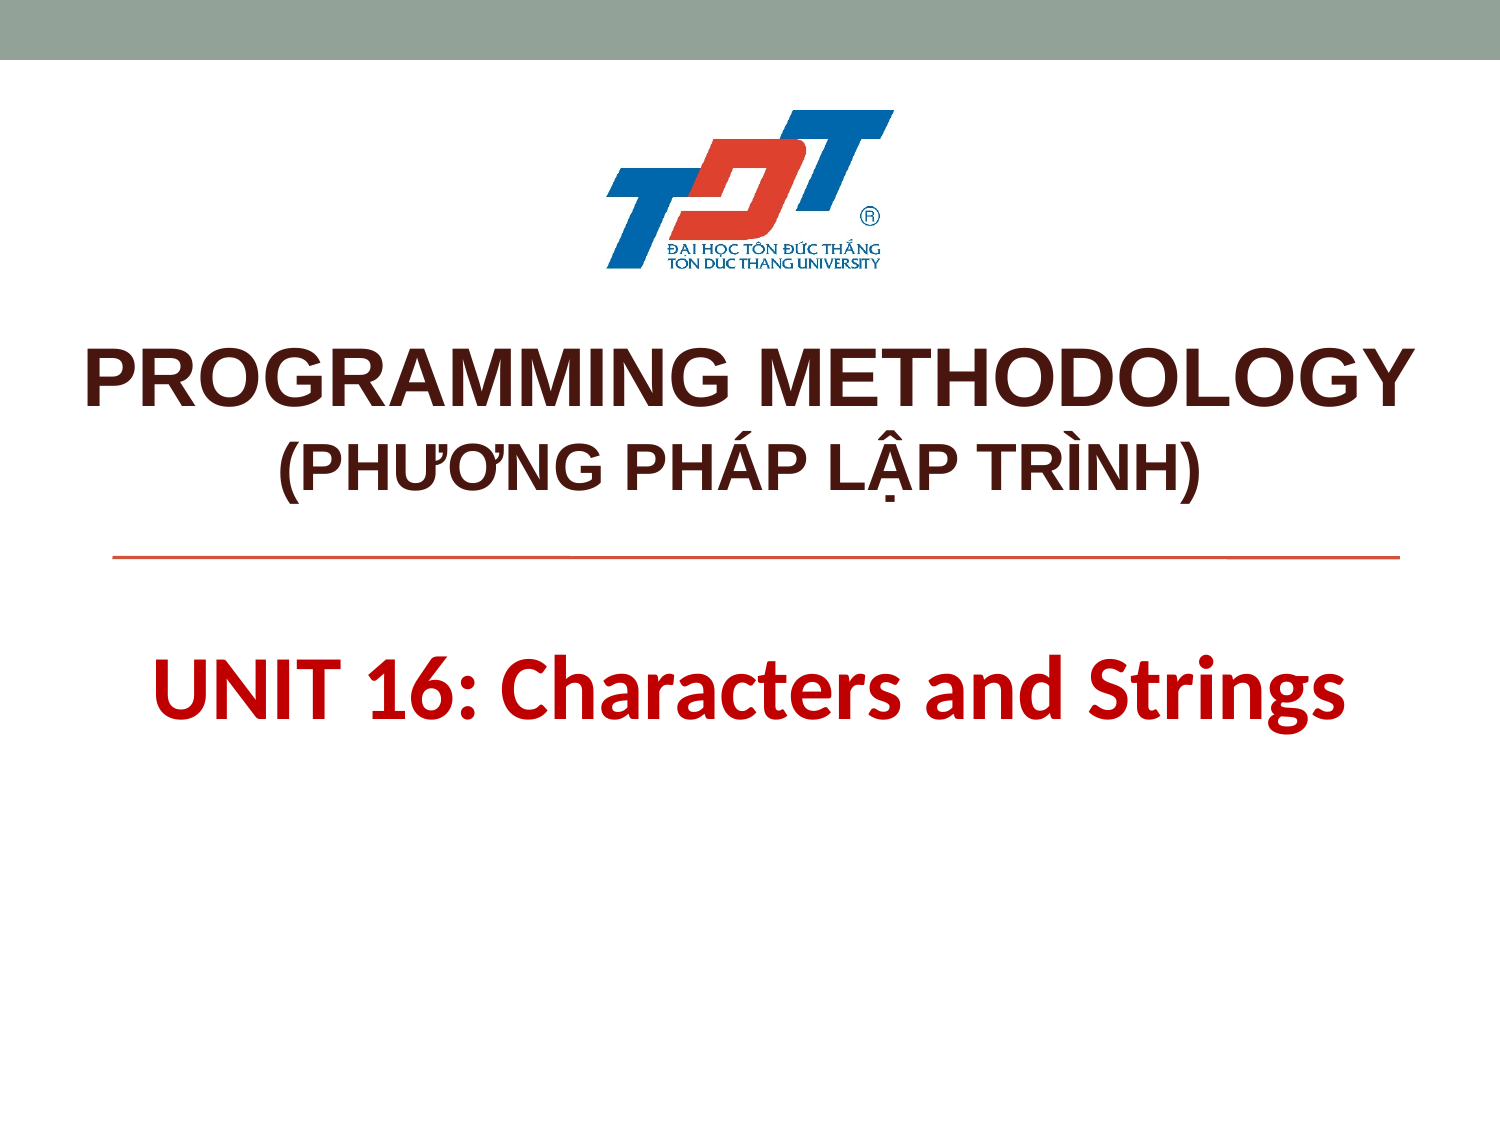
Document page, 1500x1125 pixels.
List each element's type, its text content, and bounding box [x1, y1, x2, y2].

picture [606, 109, 894, 269]
text_box UNIT 16: Characters and Strings [0, 620, 1500, 746]
title PROGRAMMING METHODOLOGY (PHƯƠNG PHÁP LẬP TRÌNH) [0, 305, 1500, 511]
